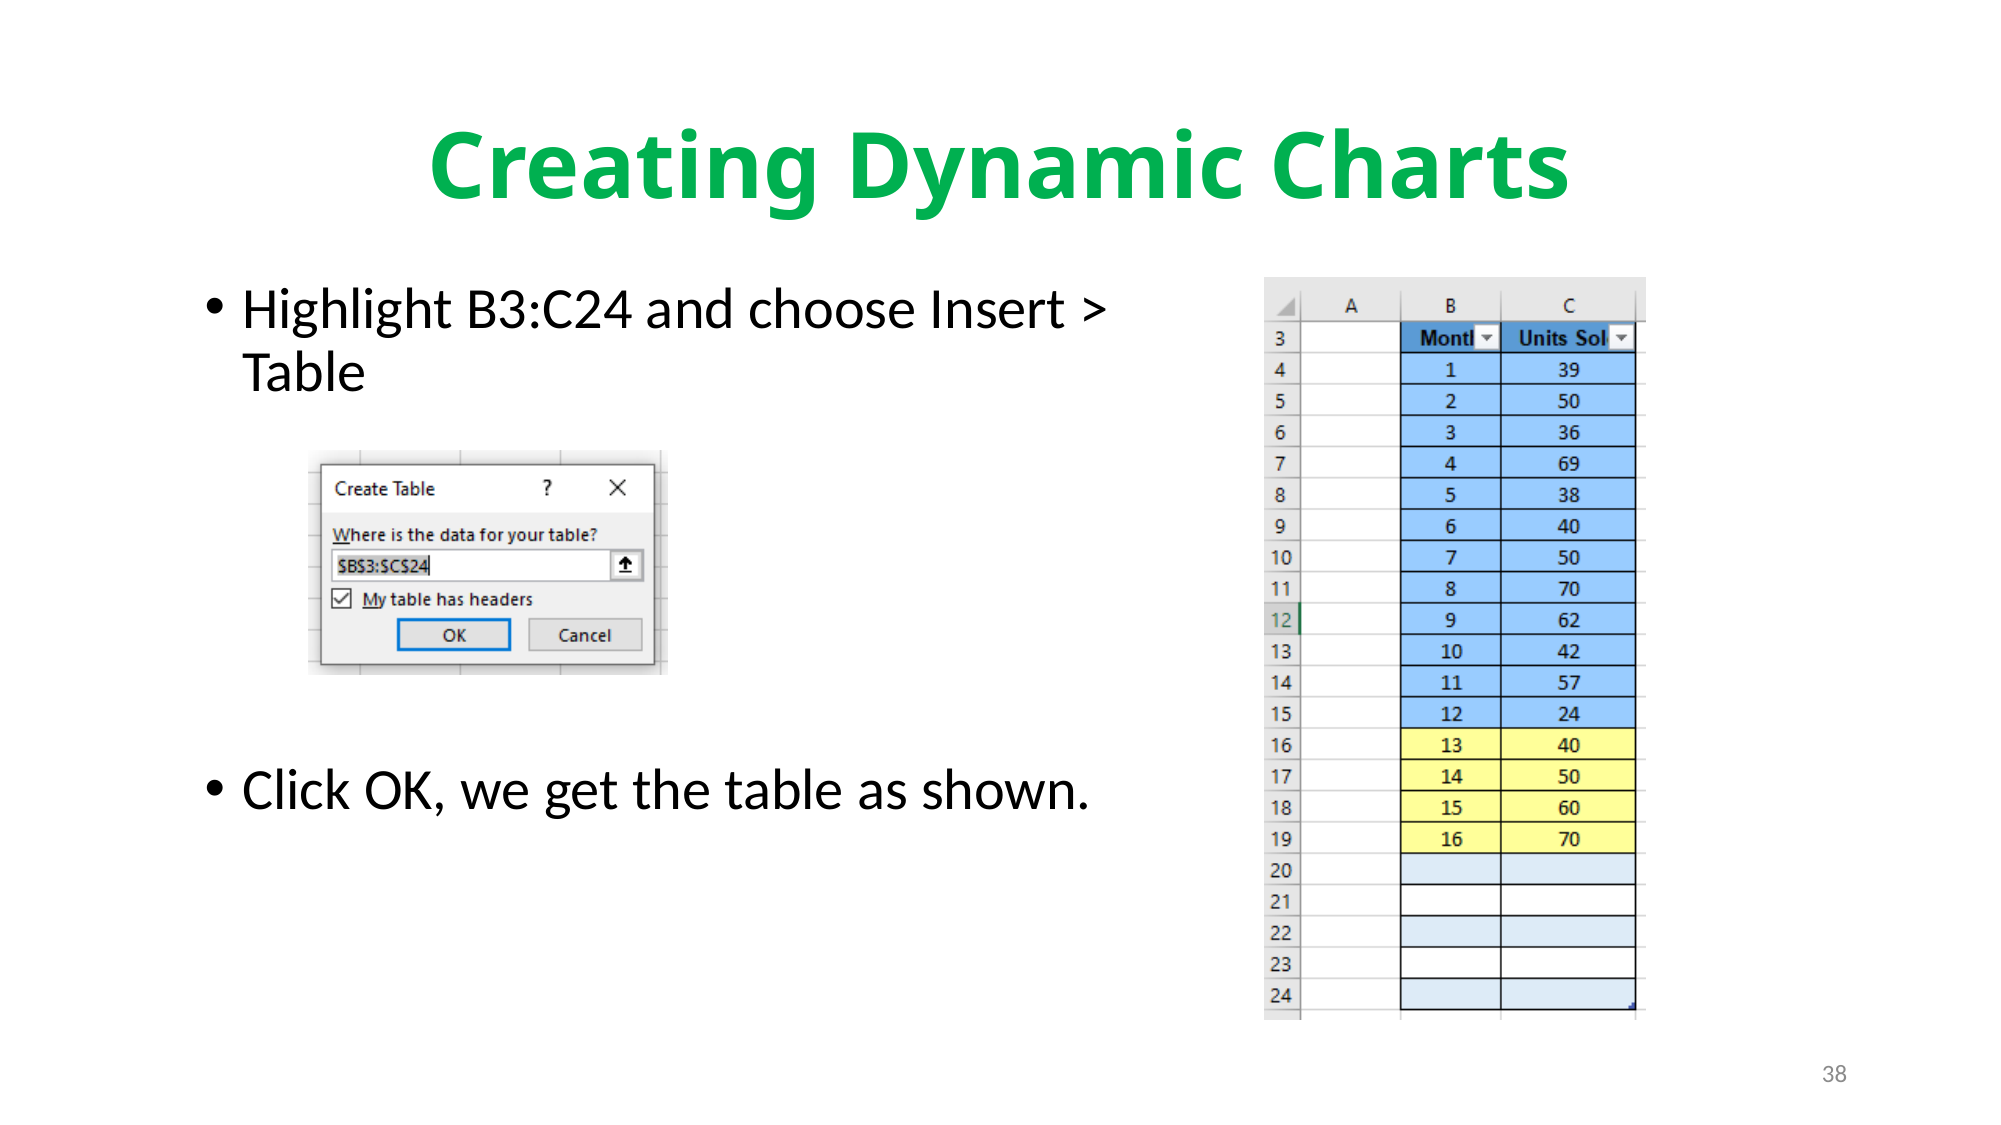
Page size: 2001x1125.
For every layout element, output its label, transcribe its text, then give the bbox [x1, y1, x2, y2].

picture [1264, 277, 1646, 1020]
slide_number 38 [1412, 1042, 1863, 1103]
title Creating Dynamic Charts [137, 59, 1863, 278]
list Highlight B3:C24 and choose Insert > Table Click OK, we get the table as shown. [189, 270, 1146, 985]
picture [308, 450, 668, 675]
